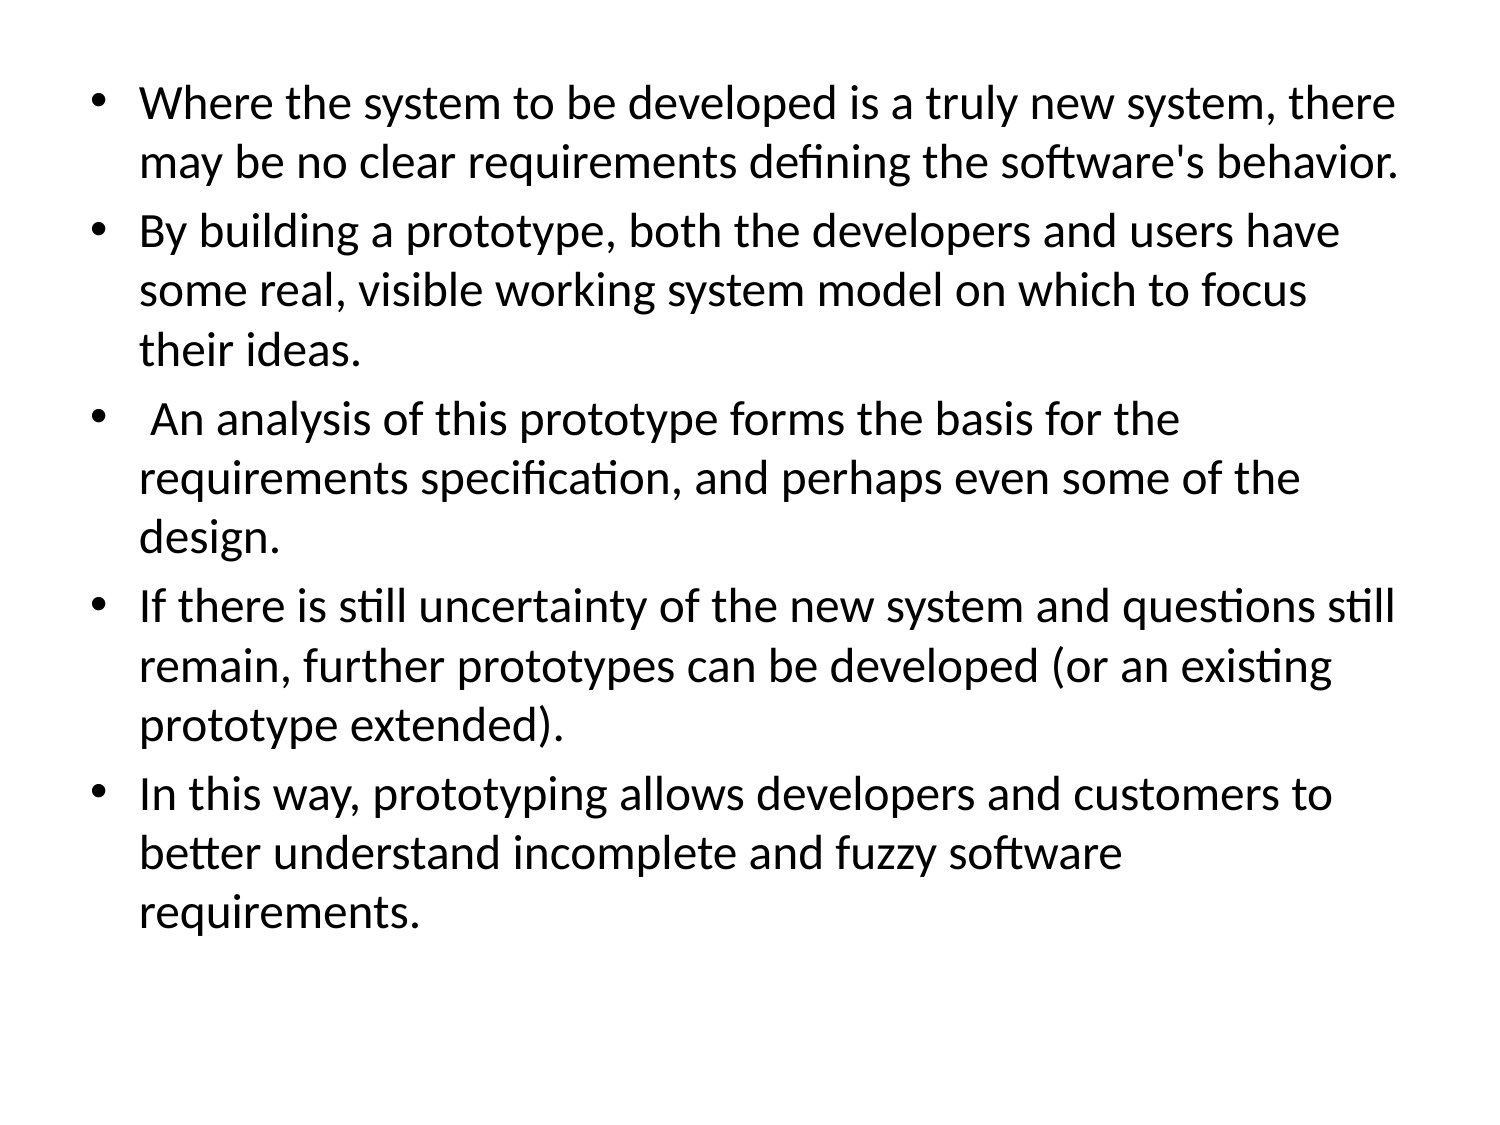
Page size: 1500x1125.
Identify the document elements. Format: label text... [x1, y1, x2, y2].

list Where the system to be developed is a truly new system, there may be no clear requirements defining the software's behavior. By building a prototype, both the developers and users have some real, visible working system model on which to focus their ideas. An analysis of this prototype forms the basis for the requirements specification, and perhaps even some of the design. If there is still uncertainty of the new system and questions still remain, further prototypes can be developed (or an existing prototype extended). In this way, prototyping allows developers and customers to better understand incomplete and fuzzy software requirements. [75, 62, 1425, 1005]
